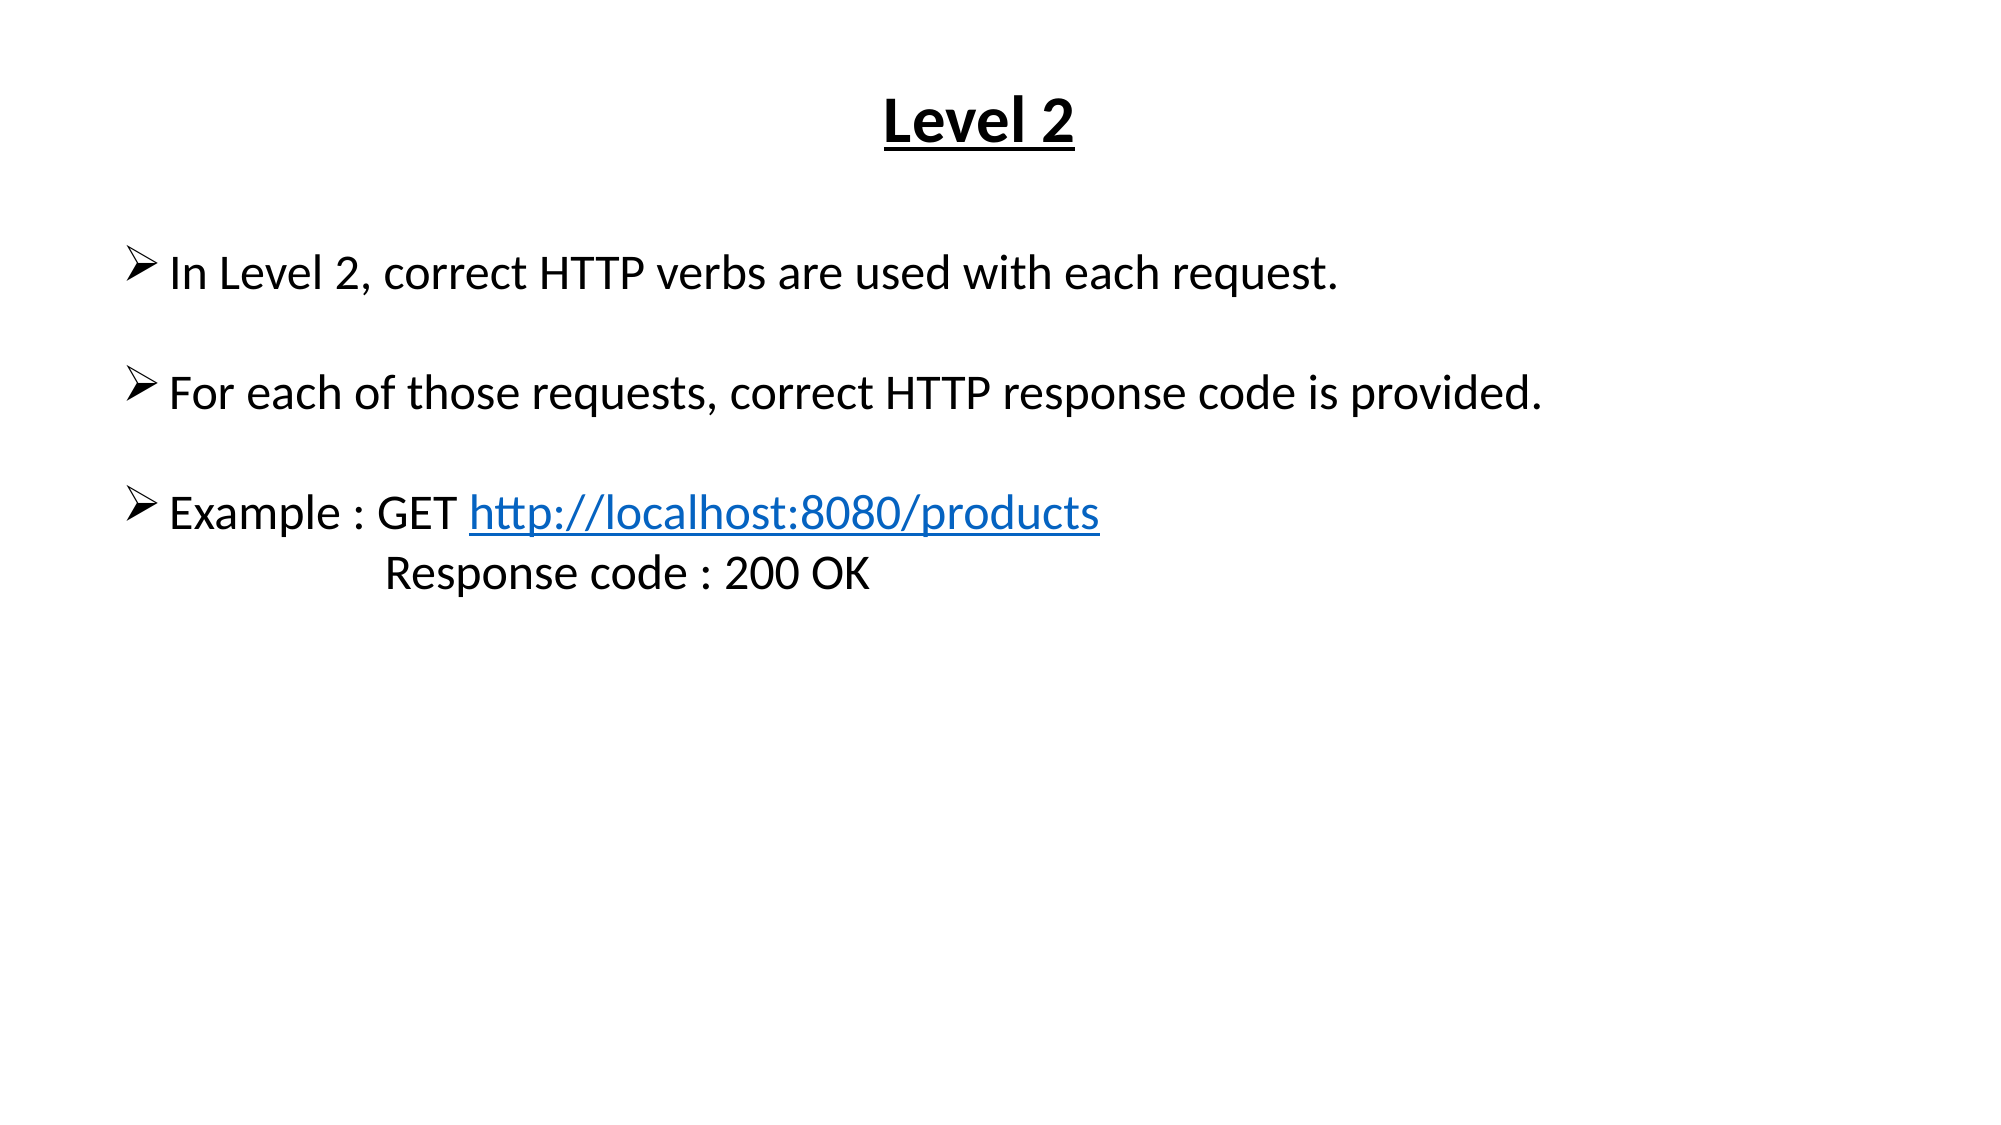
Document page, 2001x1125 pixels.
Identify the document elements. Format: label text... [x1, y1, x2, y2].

text_box In Level 2, correct HTTP verbs are used with each request. For each of those requests, correct HTTP response code is provided. Example : GET http://localhost:8080/products Response code : 200 OK [107, 187, 1848, 727]
text_box Level 2 [629, 68, 1330, 163]
